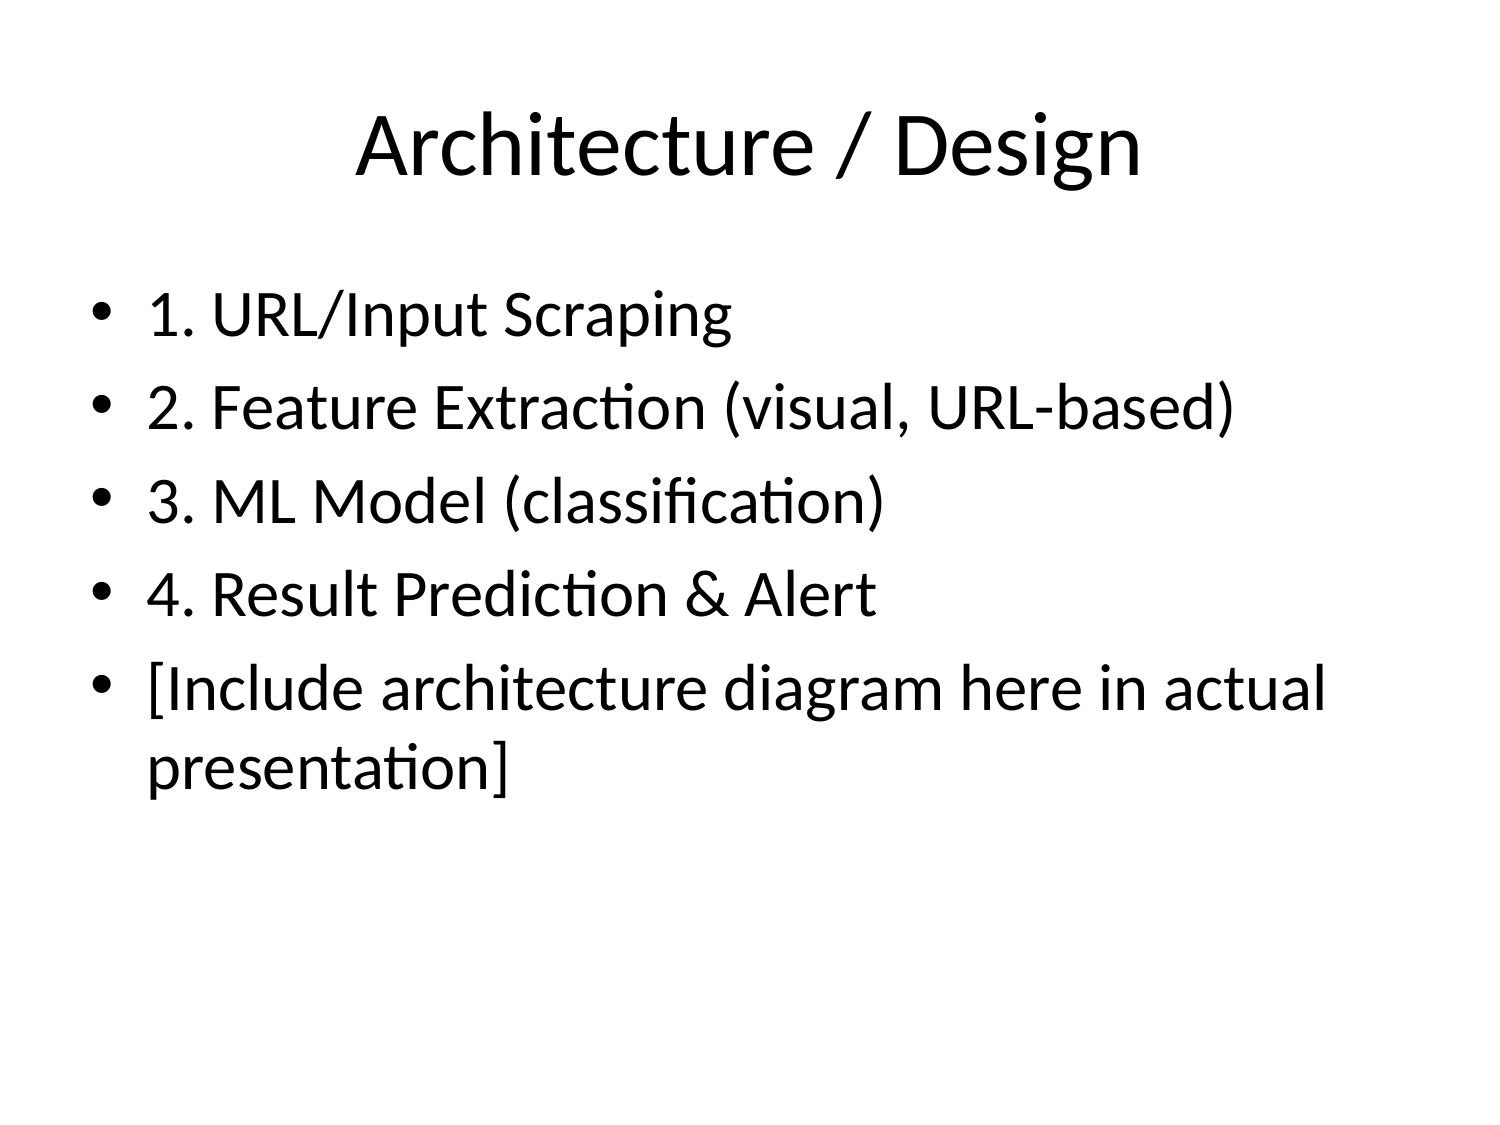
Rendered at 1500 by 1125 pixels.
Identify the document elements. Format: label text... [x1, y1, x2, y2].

list 1. URL/Input Scraping 2. Feature Extraction (visual, URL-based) 3. ML Model (classification) 4. Result Prediction & Alert [Include architecture diagram here in actual presentation] [75, 262, 1425, 1005]
title Architecture / Design [75, 45, 1425, 233]
